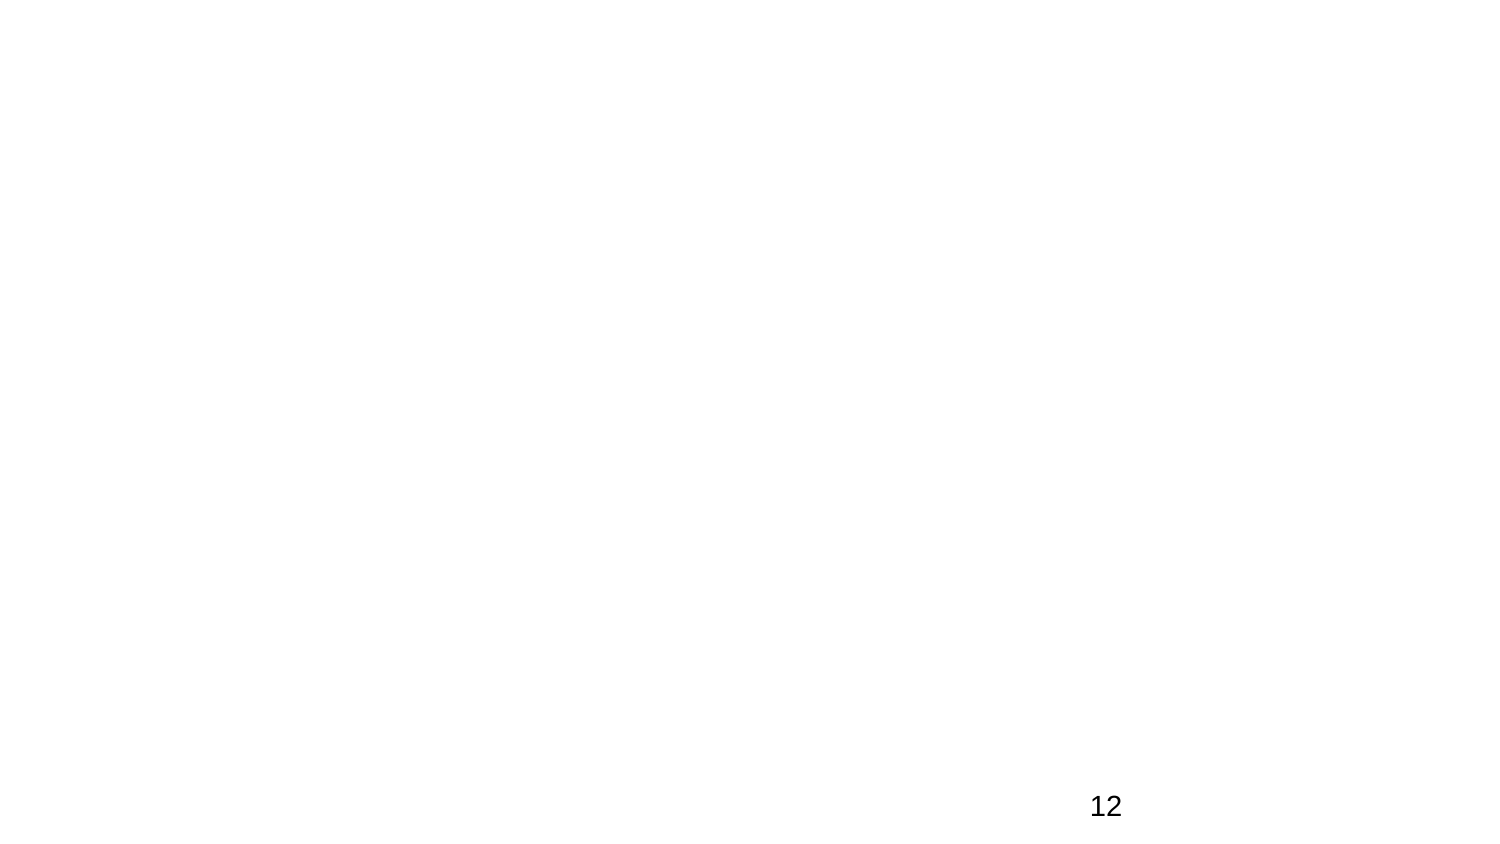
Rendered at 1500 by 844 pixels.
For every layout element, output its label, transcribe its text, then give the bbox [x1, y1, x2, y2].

slide_number ‹#› [1074, 782, 1425, 827]
